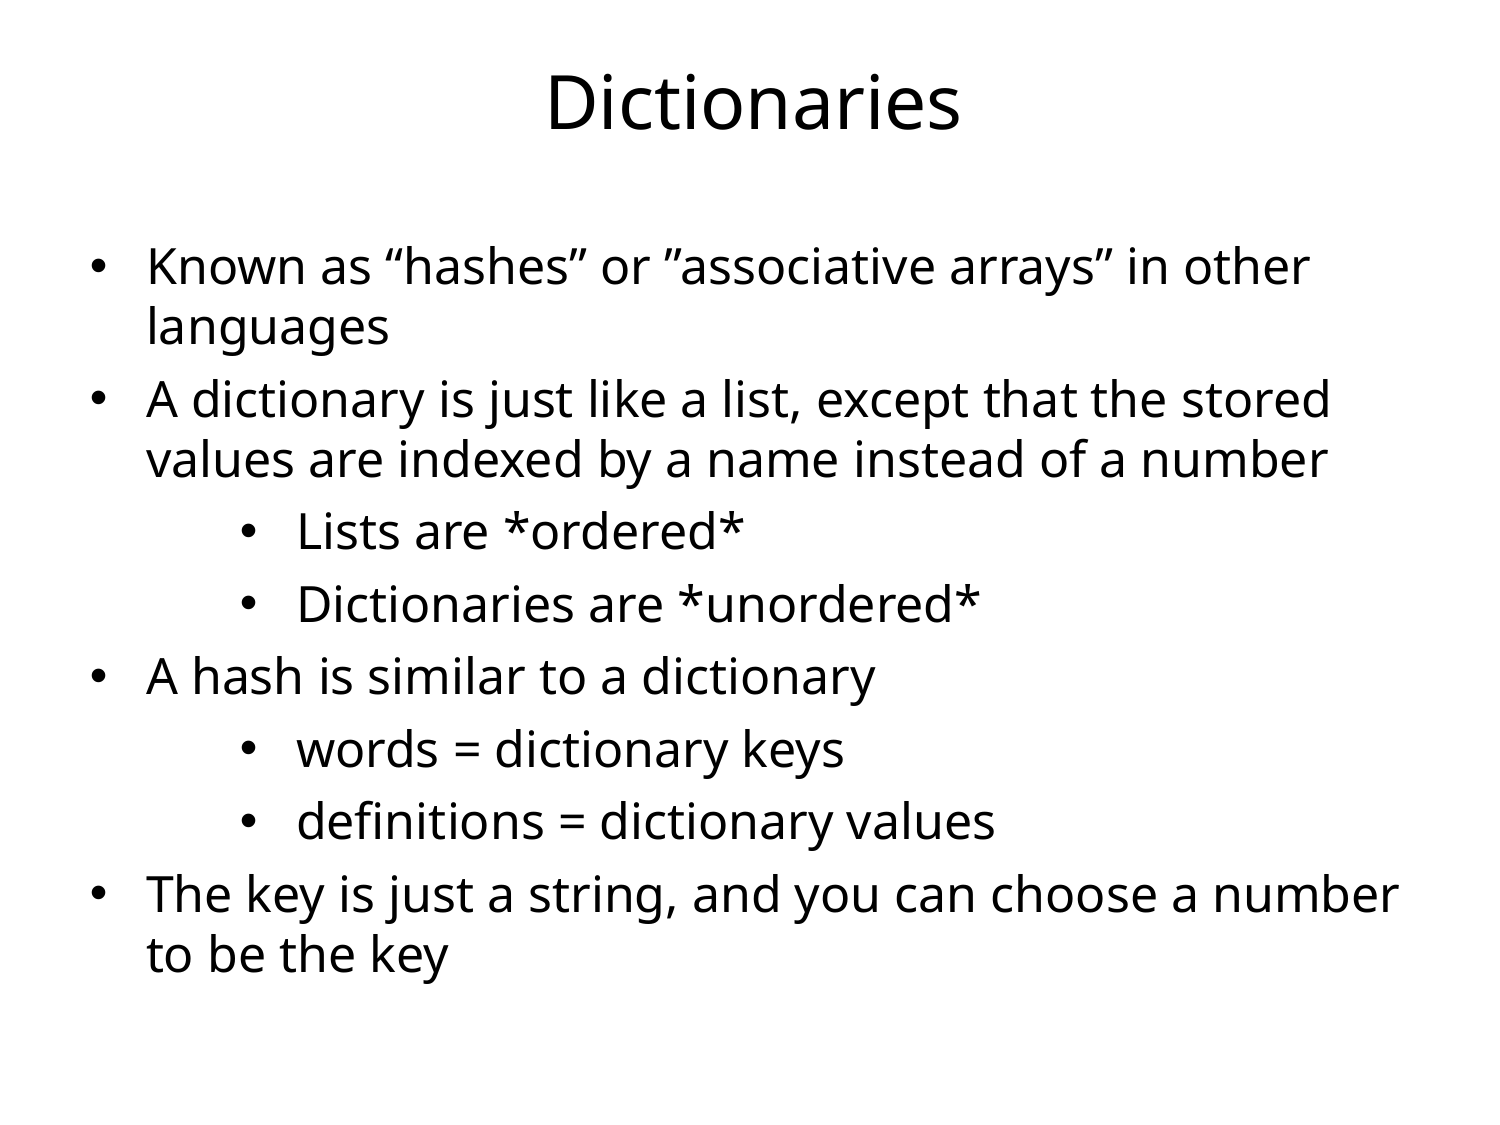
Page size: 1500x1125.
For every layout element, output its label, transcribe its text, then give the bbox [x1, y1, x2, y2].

title Dictionaries [61, 28, 1446, 171]
text_box Known as “hashes” or ”associative arrays” in other languages A dictionary is just like a list, except that the stored values are indexed by a name instead of a number Lists are *ordered* Dictionaries are *unordered* A hash is similar to a dictionary words = dictionary keys definitions = dictionary values The key is just a string, and you can choose a number to be the key [74, 227, 1446, 990]
